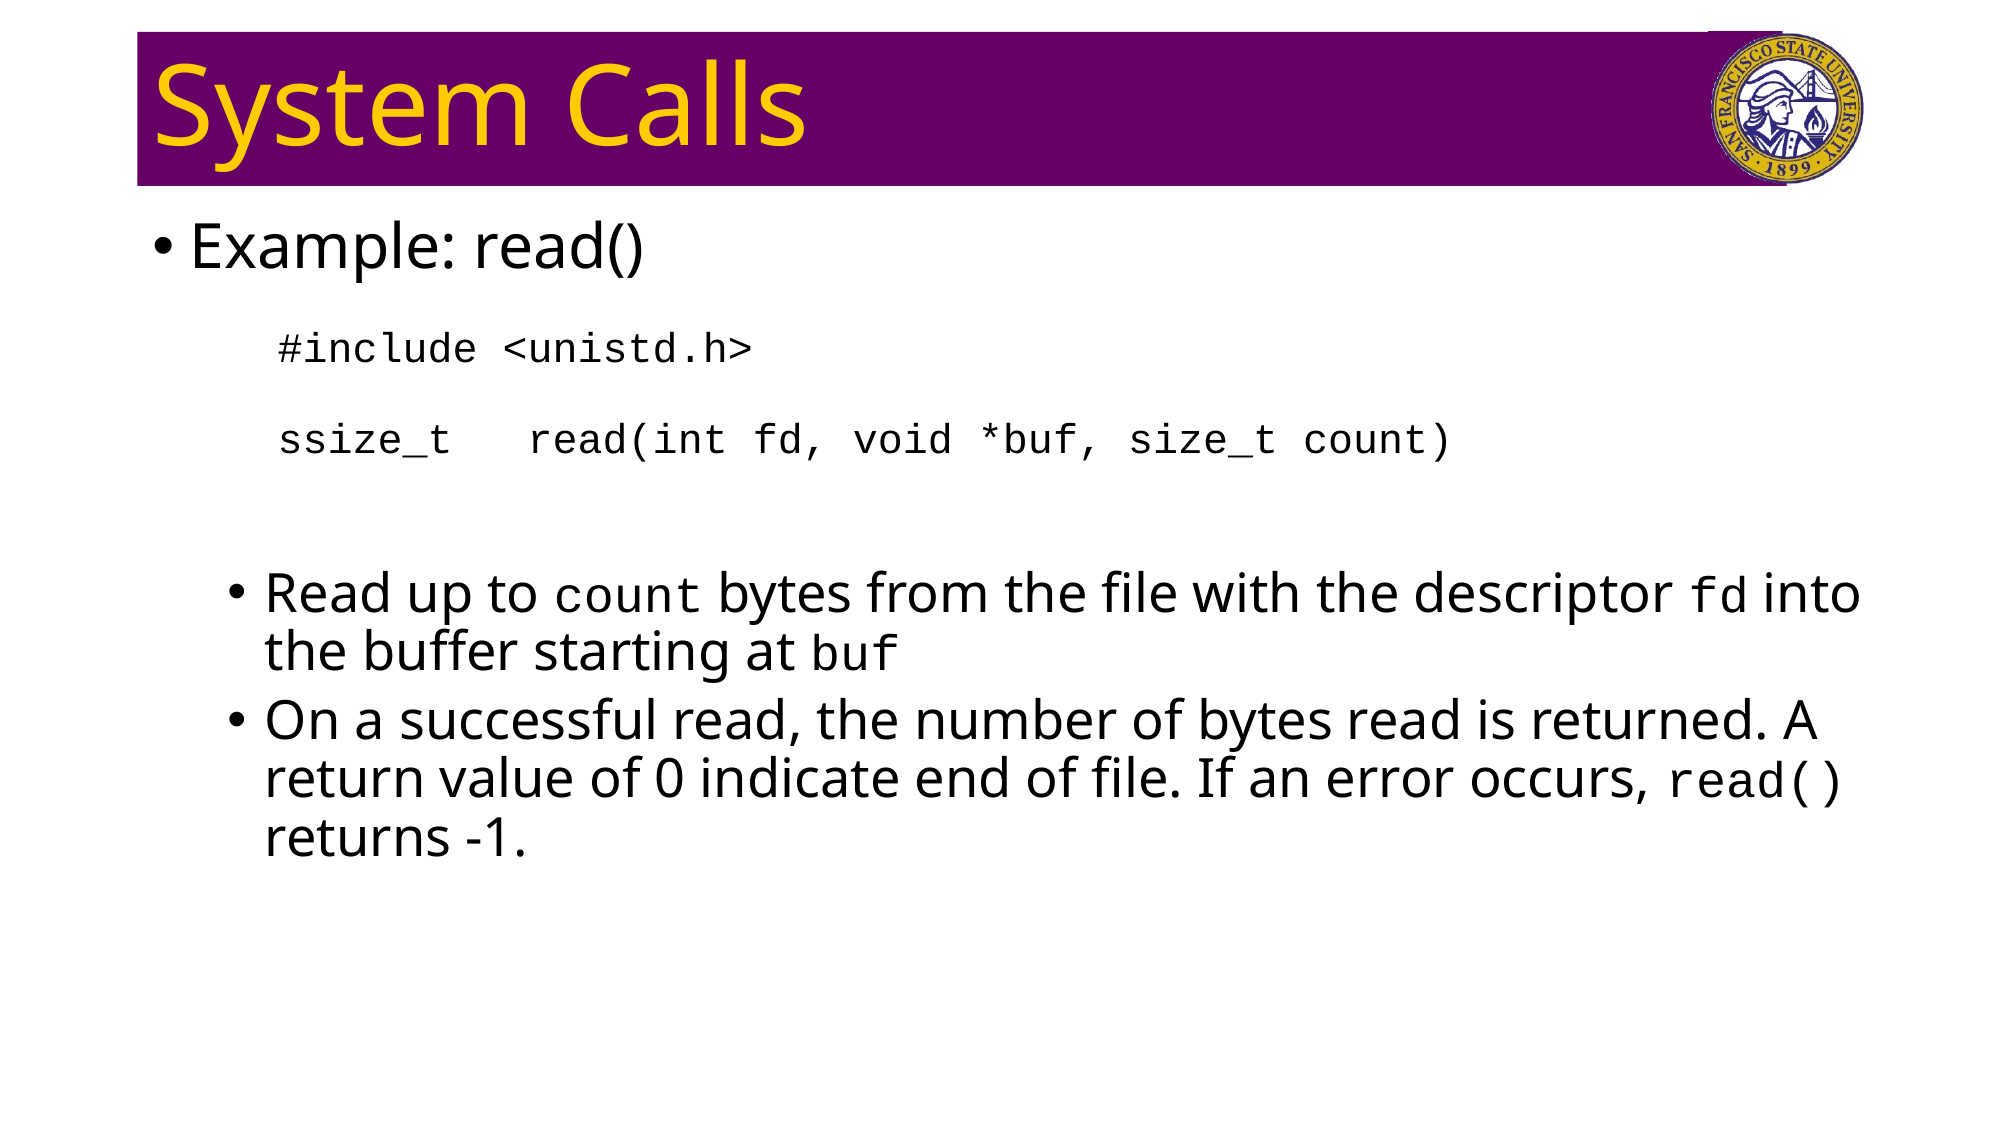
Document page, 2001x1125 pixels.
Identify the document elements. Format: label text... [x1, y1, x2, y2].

picture [1711, 31, 1865, 186]
list Example: read() #include <unistd.h> ssize_t read(int fd, void *buf, size_t count) Read up to count bytes from the file with the descriptor fd into the buffer starting at buf On a successful read, the number of bytes read is returned. A return value of 0 indicate end of file. If an error occurs, read() returns -1. [137, 207, 1879, 1075]
title System Calls [137, 31, 1711, 186]
